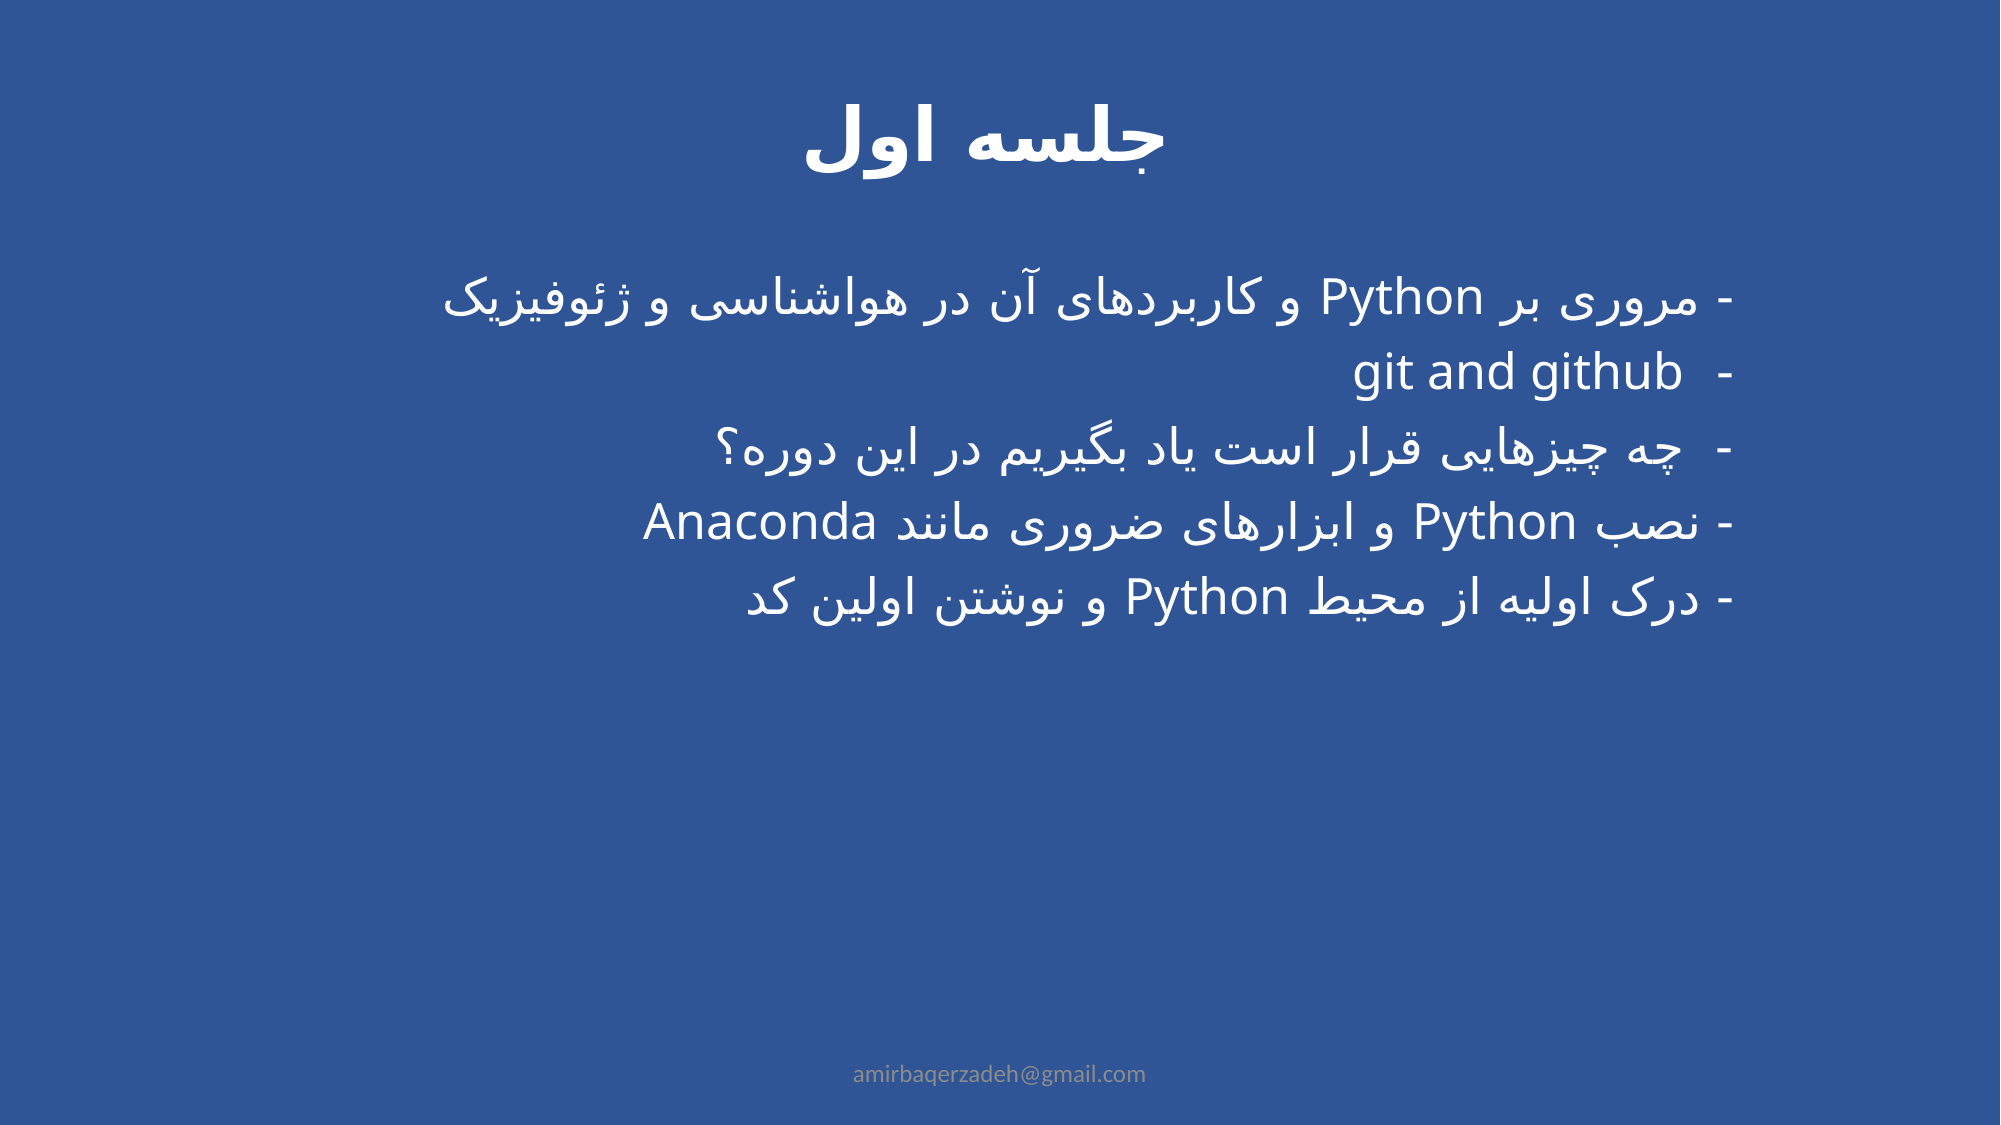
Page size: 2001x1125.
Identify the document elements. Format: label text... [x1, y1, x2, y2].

subtitle جلسه اول [236, 89, 1737, 187]
text_box - مروری بر Python و کاربردهای آن در هواشناسی و ژئوفیزیک - git and github - چه چیزهایی قرار است یاد بگیریم در این دوره؟ - نصب Python و ابزارهای ضروری مانند Anaconda - درک اولیه از محیط Python و نوشتن اولین کد [249, 264, 1750, 707]
footer amirbaqerzadeh@gmail.com [662, 1042, 1338, 1103]
